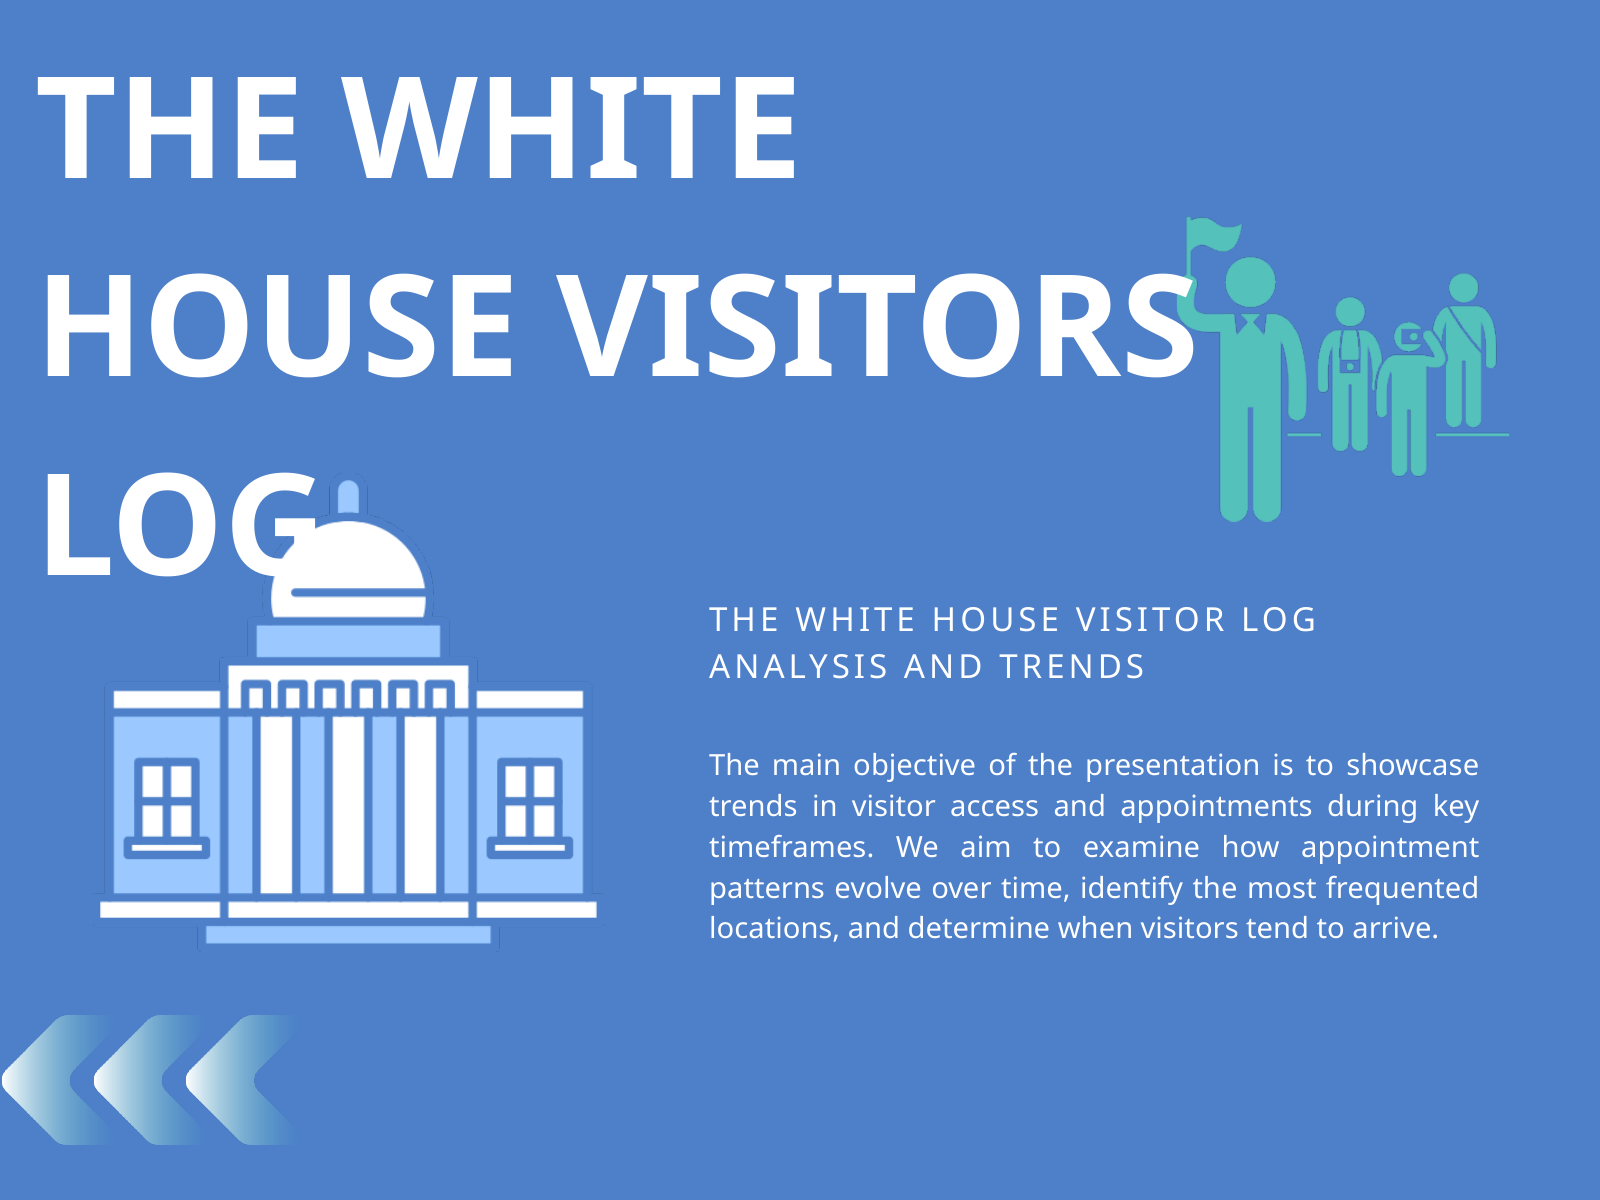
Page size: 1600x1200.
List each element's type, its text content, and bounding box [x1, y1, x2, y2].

text_box THE WHITE HOUSE VISITORS LOG [35, 8, 1227, 604]
text_box [92, 1015, 184, 1145]
text_box THE WHITE HOUSE VISITOR LOG ANALYSIS AND TRENDS [709, 592, 1439, 685]
text_box [1227, 214, 1510, 522]
text_box [0, 1015, 92, 1145]
text_box The main objective of the presentation is to showcase trends in visitor access and appointments during key timeframes. We aim to examine how appointment patterns evolve over time, identify the most frequented locations, and determine when visitors tend to arrive. [709, 740, 1480, 945]
text_box [184, 1015, 313, 1145]
text_box [92, 604, 606, 953]
